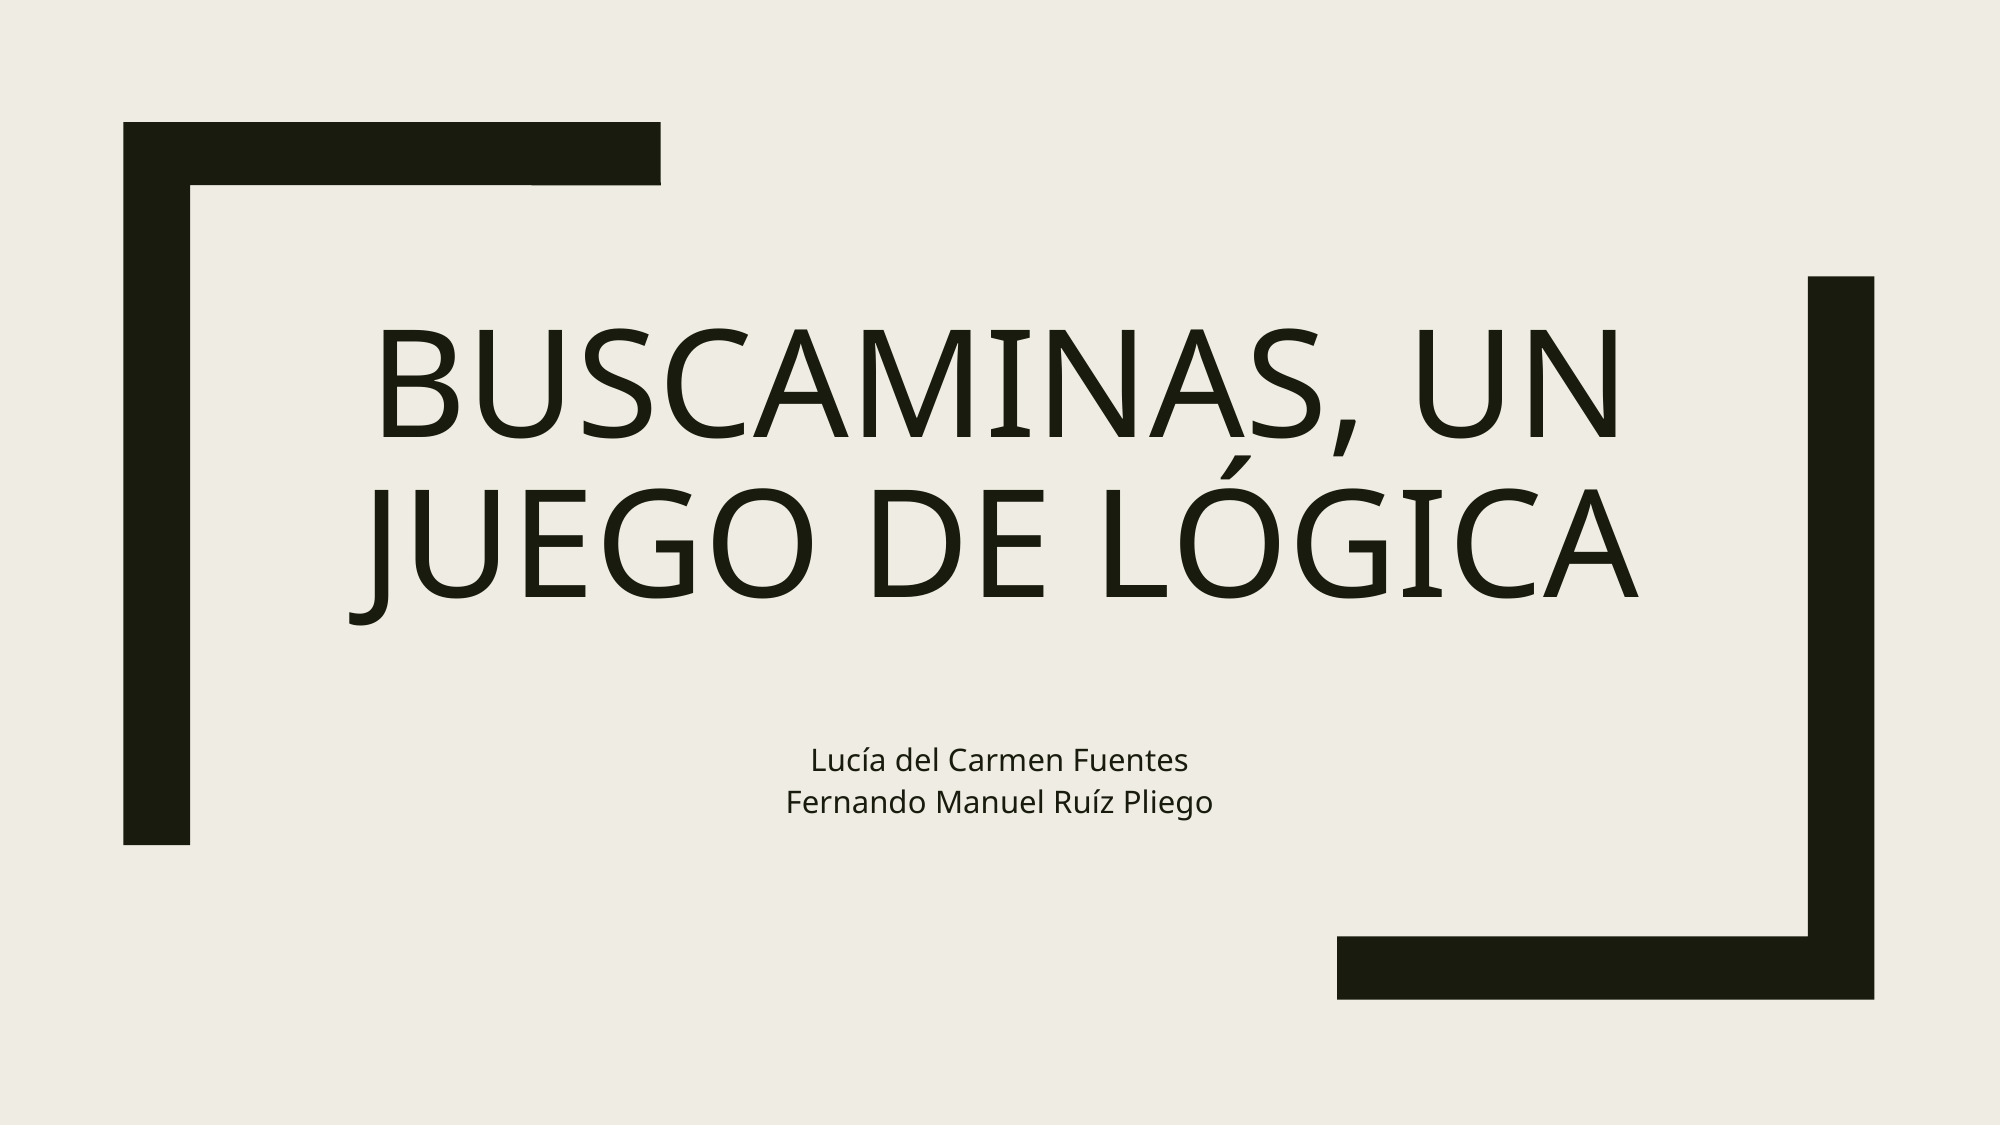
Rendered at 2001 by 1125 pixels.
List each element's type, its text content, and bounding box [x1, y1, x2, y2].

subtitle Lucía del Carmen Fuentes Fernando Manuel Ruíz Pliego [439, 649, 1561, 828]
title Buscaminas, un juego de Lógica [314, 293, 1686, 638]
